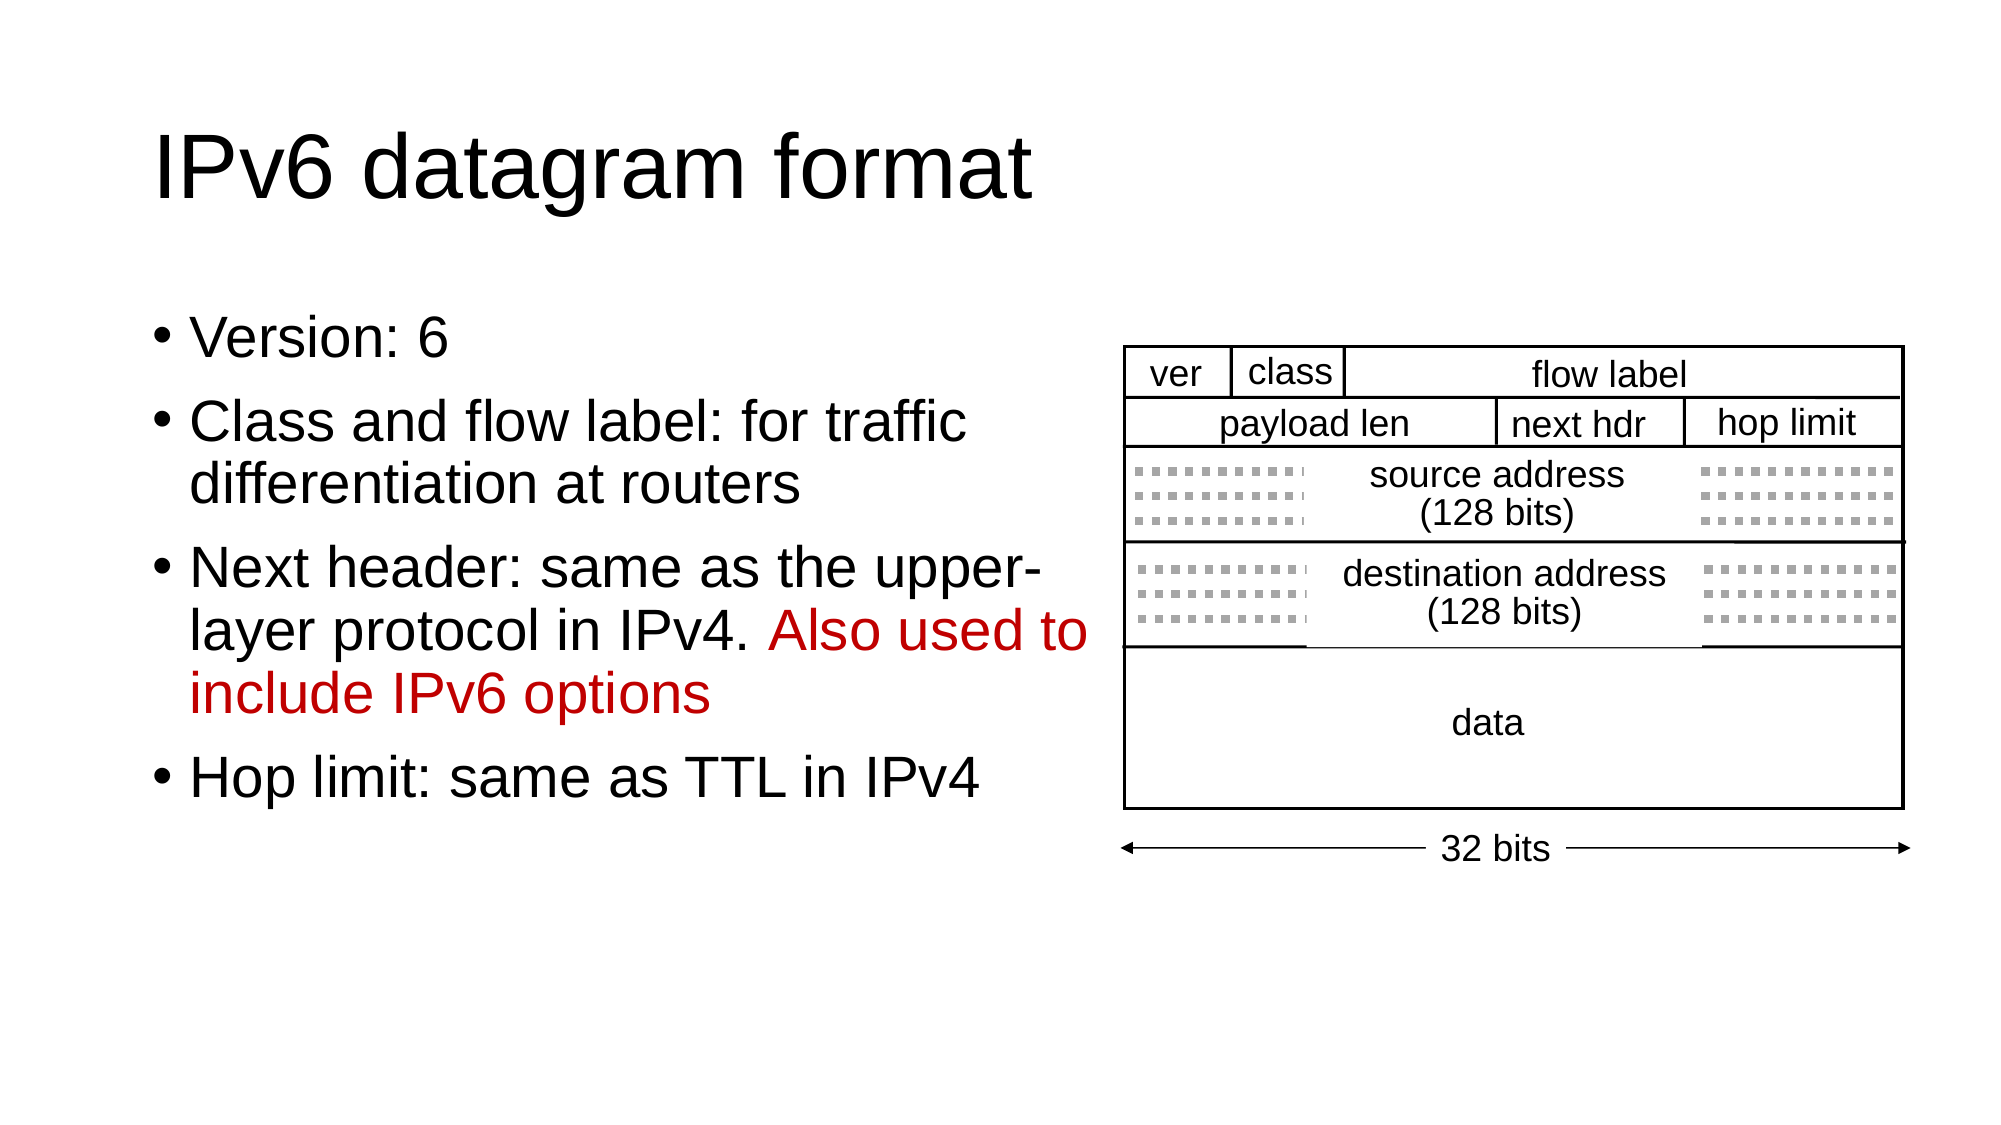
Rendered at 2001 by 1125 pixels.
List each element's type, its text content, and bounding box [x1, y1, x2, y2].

list Version: 6 Class and flow label: for traffic differentiation at routers Next header: same as the upper-layer protocol in IPv4. Also used to include IPv6 options Hop limit: same as TTL in IPv4 [137, 299, 1110, 1014]
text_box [1120, 339, 1911, 877]
title IPv6 datagram format [137, 59, 1863, 278]
